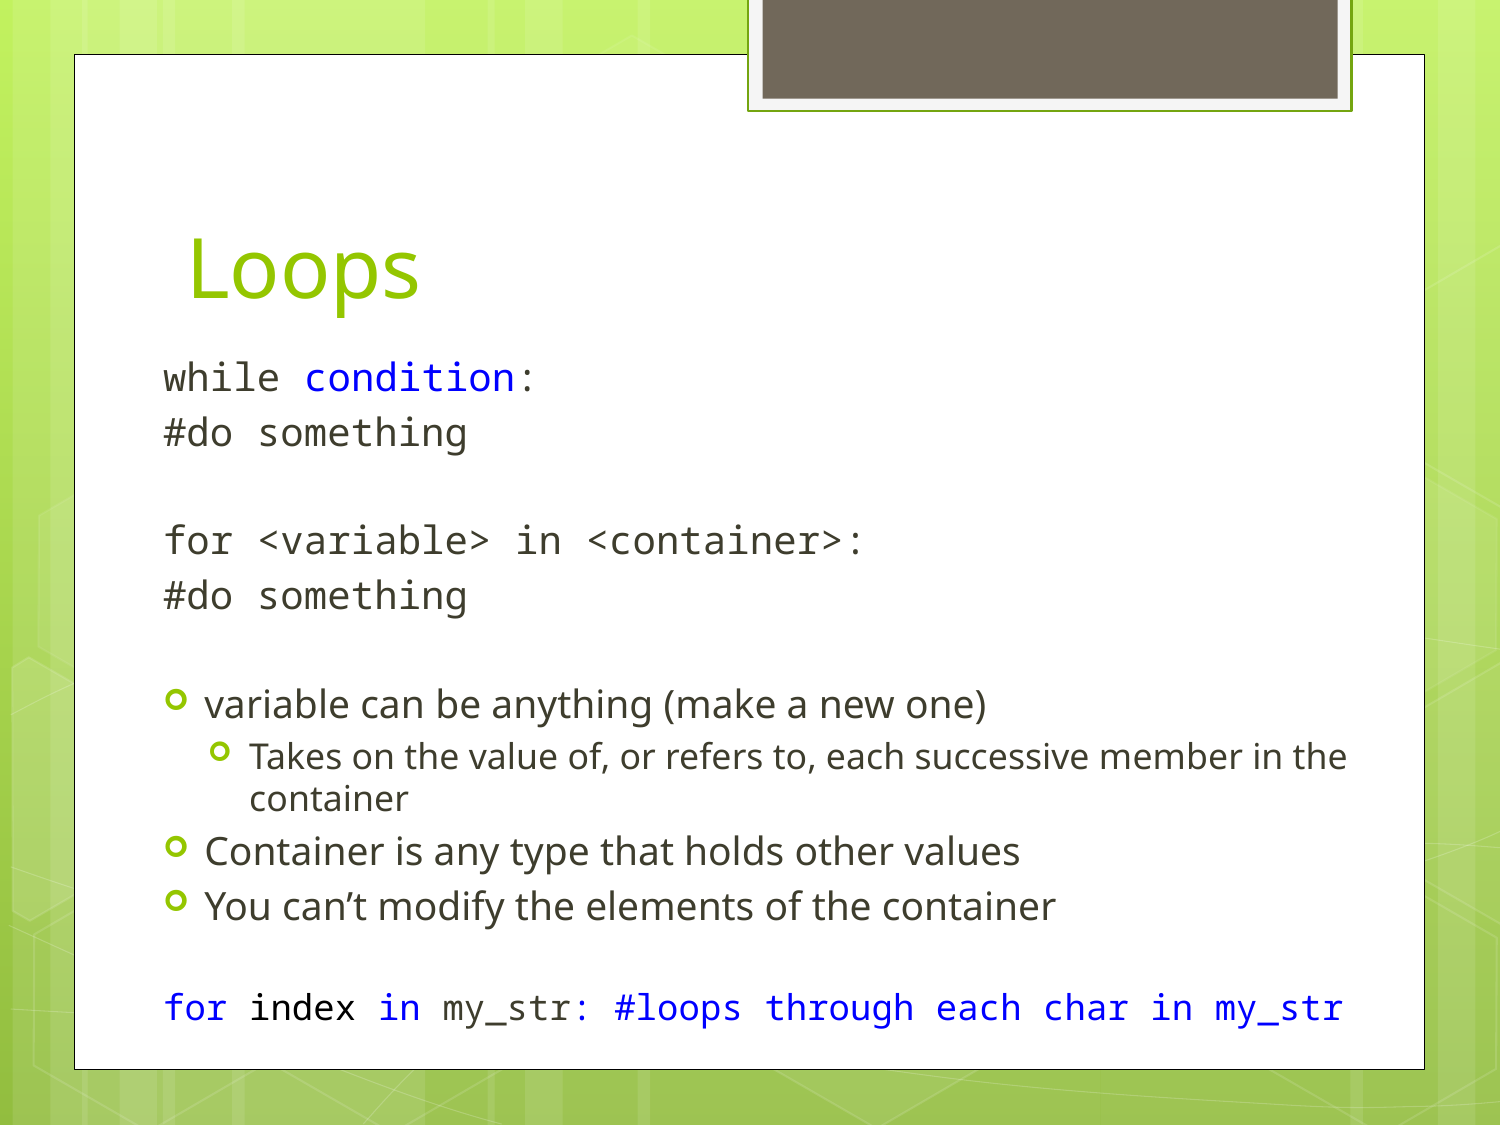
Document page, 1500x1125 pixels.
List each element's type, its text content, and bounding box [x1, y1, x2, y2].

title Loops [171, 135, 1324, 323]
list while condition: #do something for <variable> in <container>: #do something variable can be anything (make a new one) Takes on the value of, or refers to, each successive member in the container Container is any type that holds other values You can’t modify the elements of the container for index in my_str: #loops through each char in my_str [137, 345, 1389, 1037]
